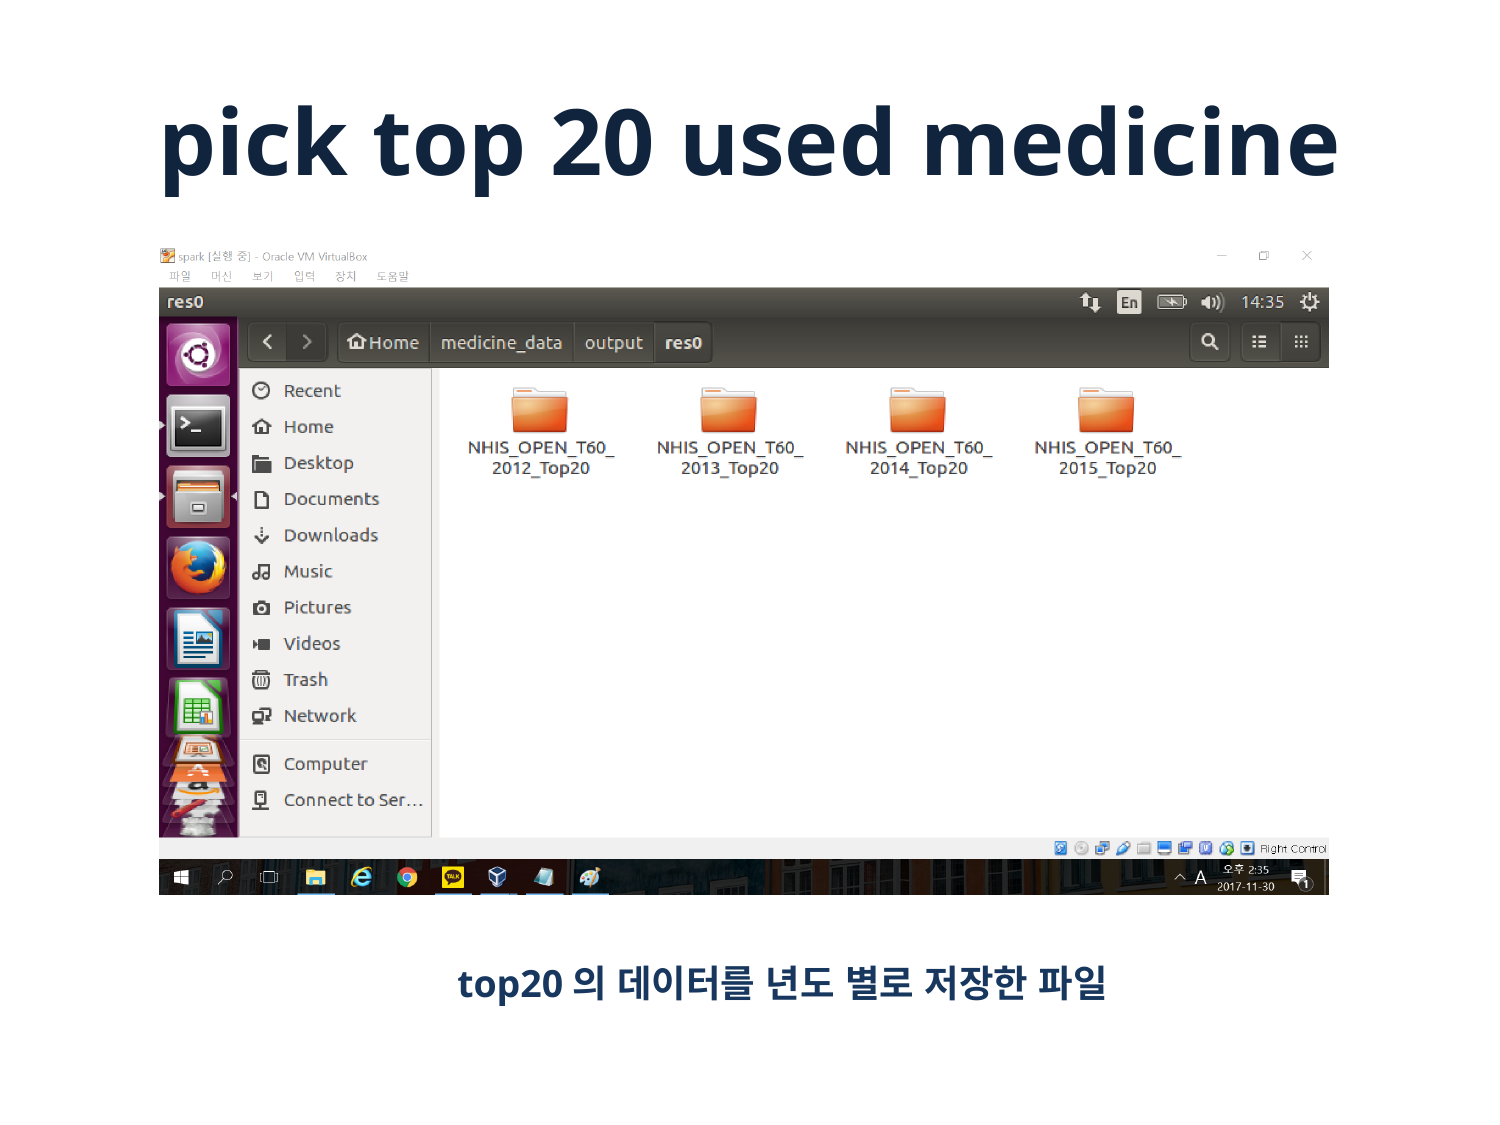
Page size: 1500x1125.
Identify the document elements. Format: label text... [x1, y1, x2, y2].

text_box top20의 데이터를 년도 별로 저장한 파일 [442, 952, 1123, 1012]
picture [159, 245, 1329, 896]
title pick top 20 used medicine [75, 45, 1425, 233]
